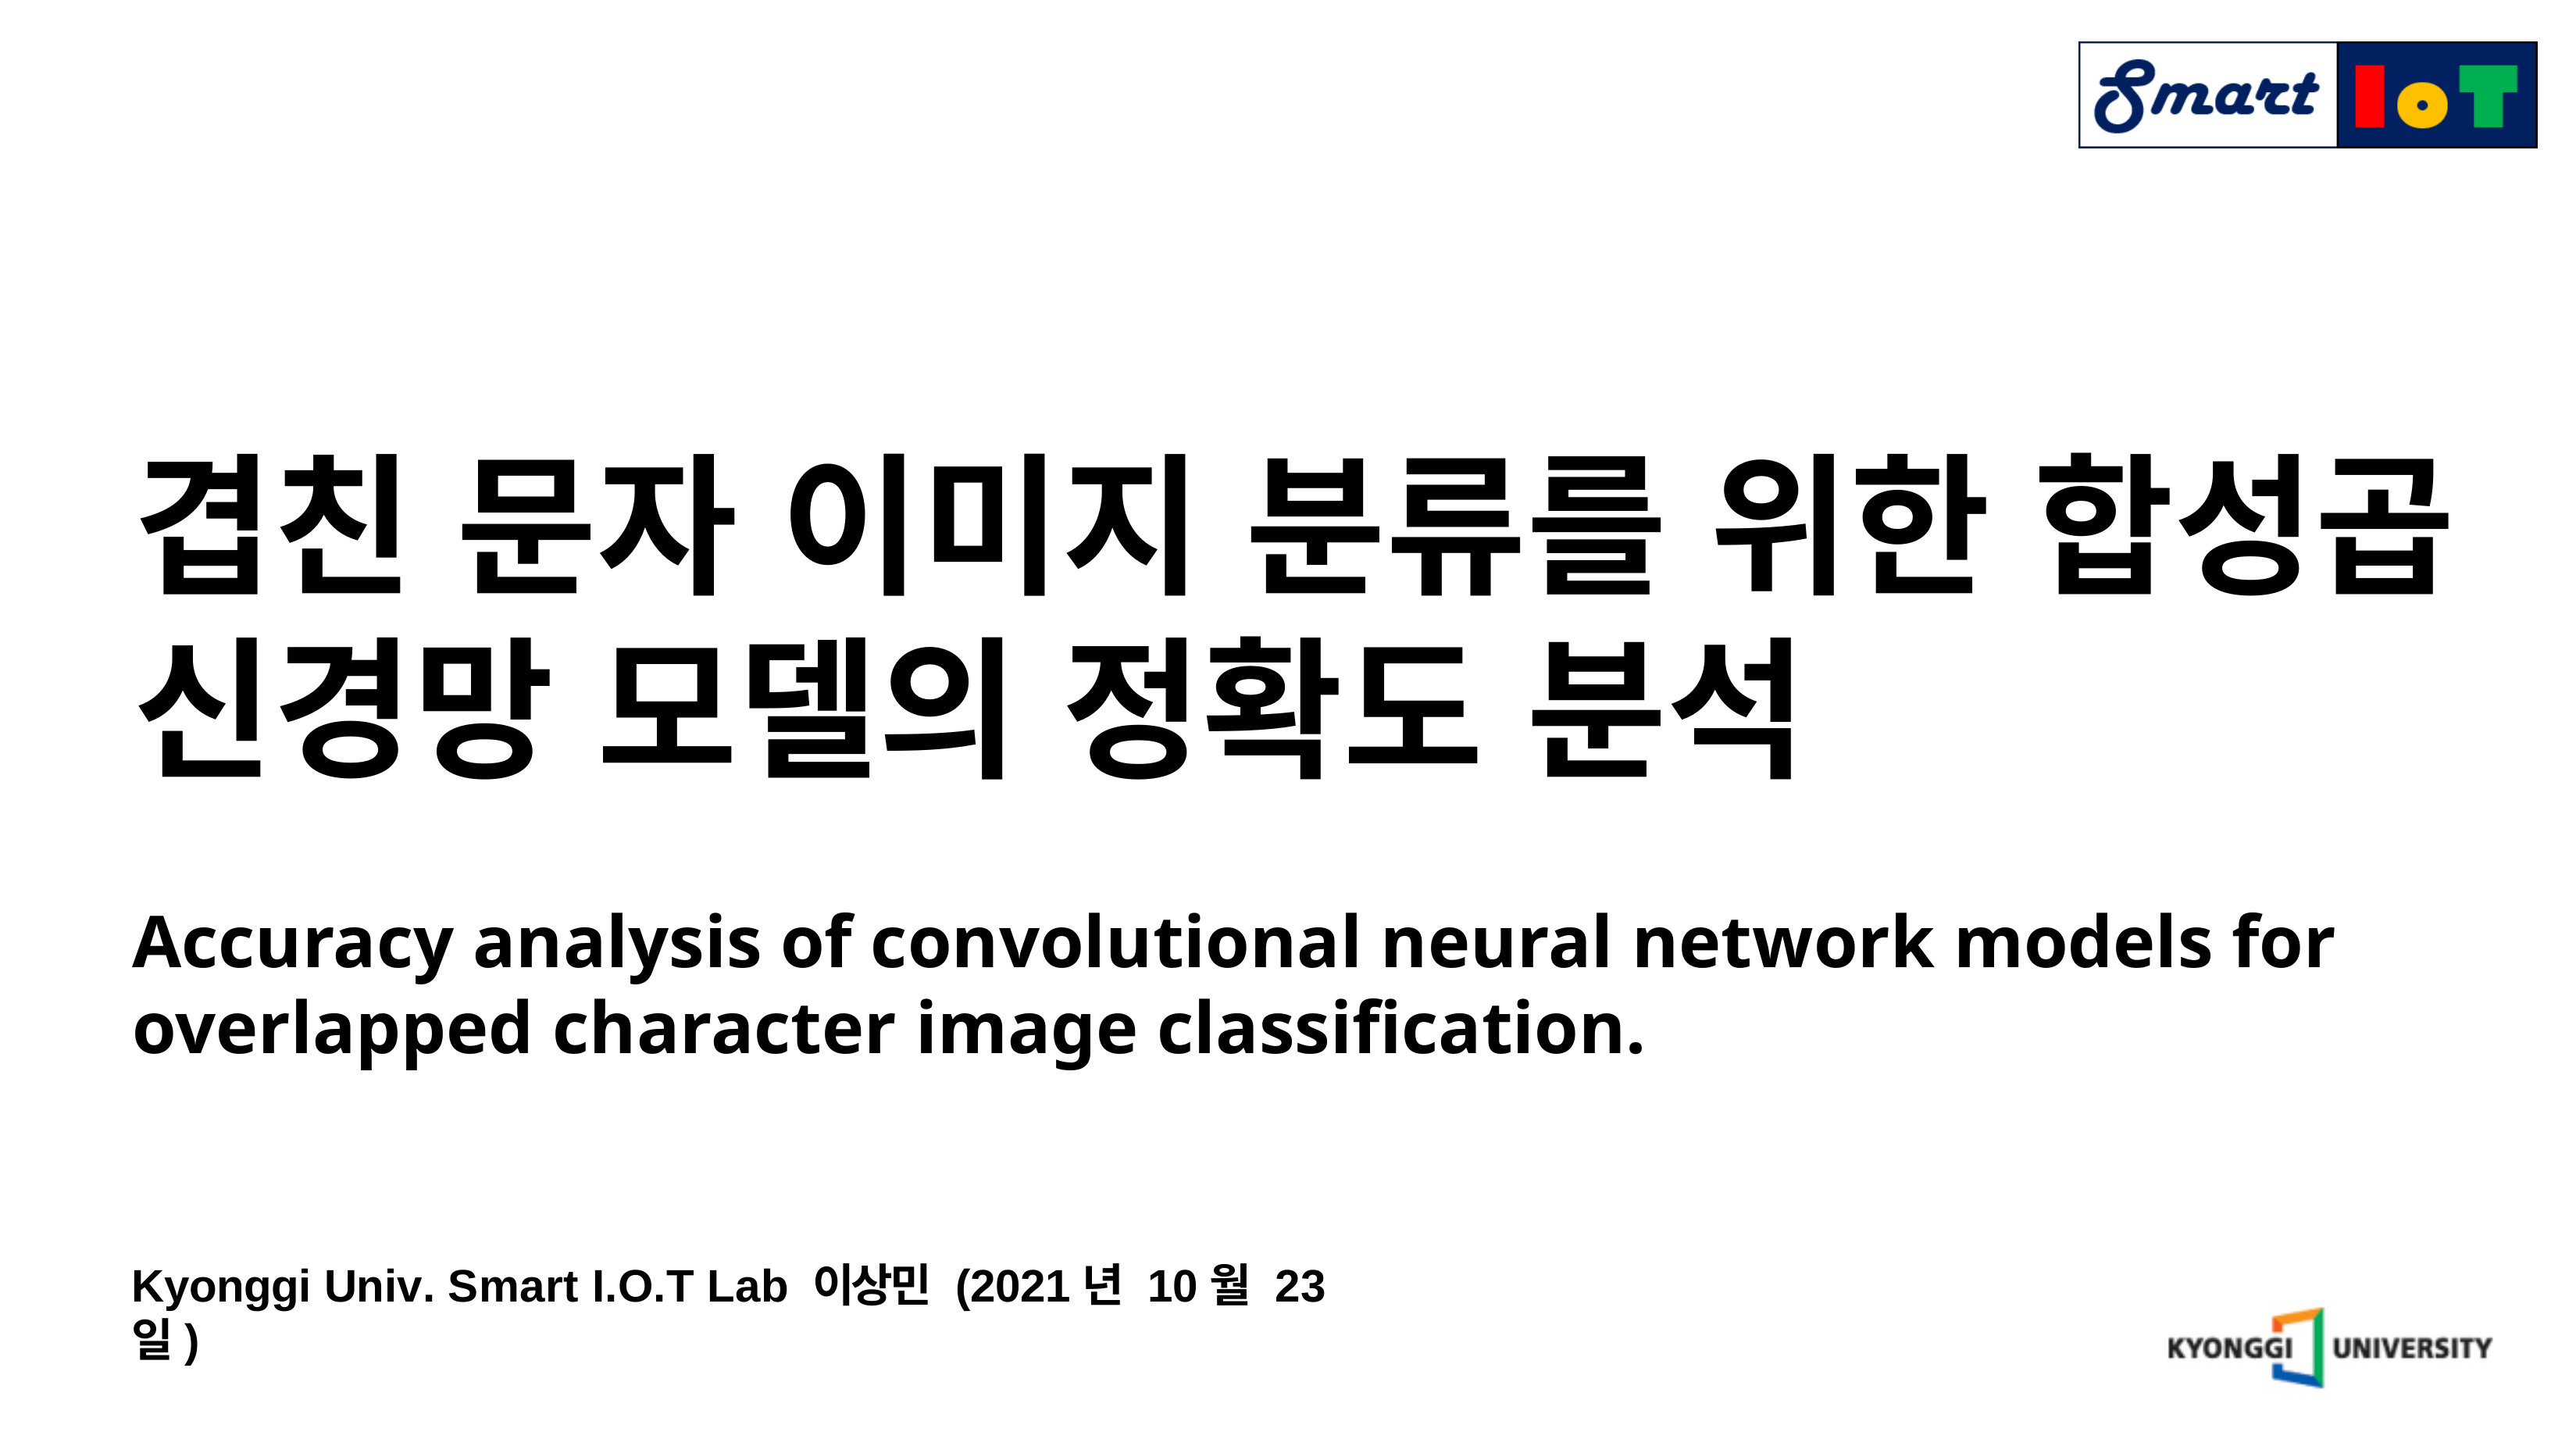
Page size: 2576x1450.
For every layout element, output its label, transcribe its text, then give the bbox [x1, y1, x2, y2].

text_box Kyonggi Univ. Smart I.O.T Lab 이상민 (2021년 10월 23일) [130, 1254, 1396, 1366]
picture [2137, 1295, 2538, 1409]
title 겹친 문자 이미지 분류를 위한 합성곱 신경망 모델의 정확도 분석 Accuracy analysis of convolutional neural network models for overlapped character image classification. [130, 400, 2518, 1069]
picture [2078, 41, 2538, 149]
